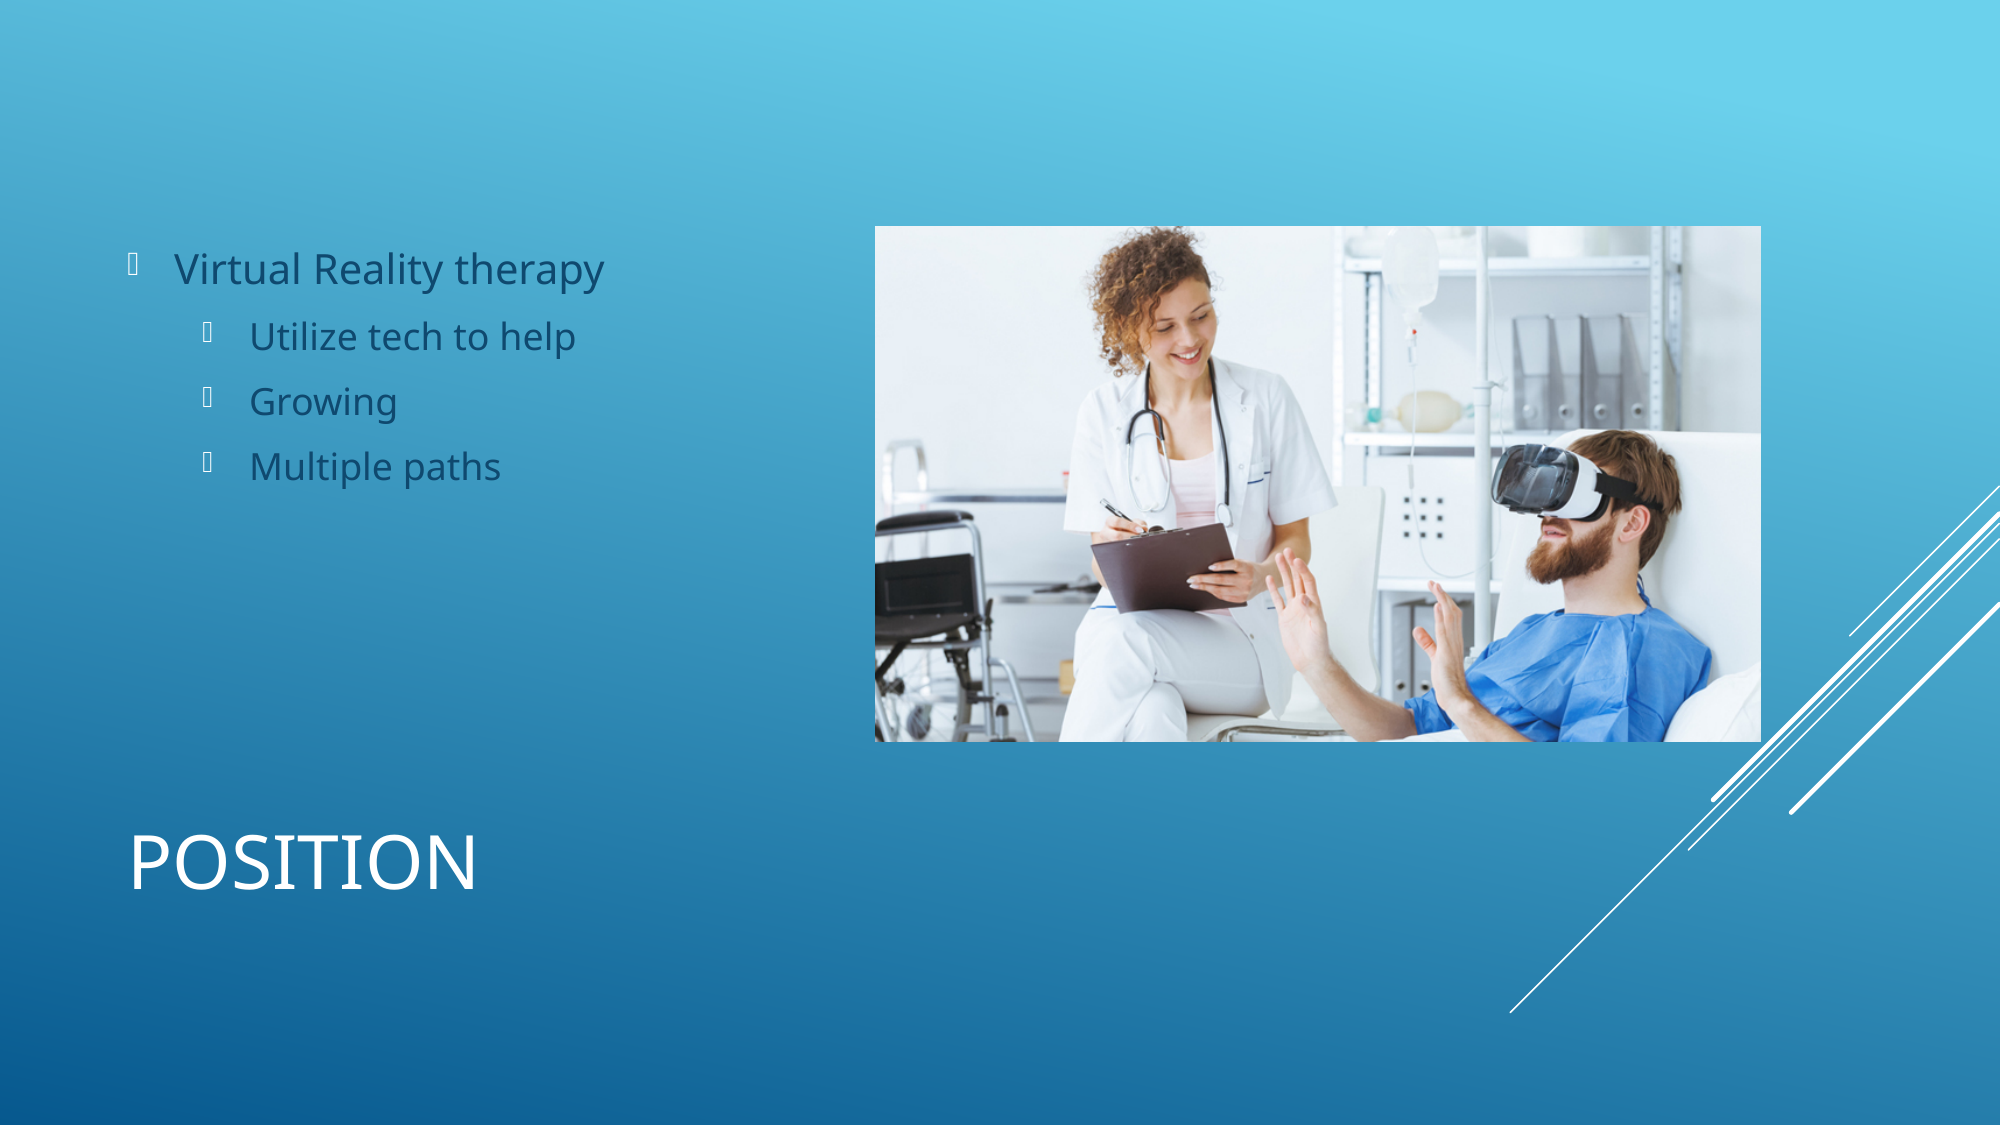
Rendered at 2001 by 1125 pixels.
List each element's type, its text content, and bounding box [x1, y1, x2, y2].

title Position [112, 736, 1513, 984]
picture [875, 226, 1761, 743]
list Virtual Reality therapy Utilize tech to help Growing Multiple paths [112, 112, 1513, 706]
